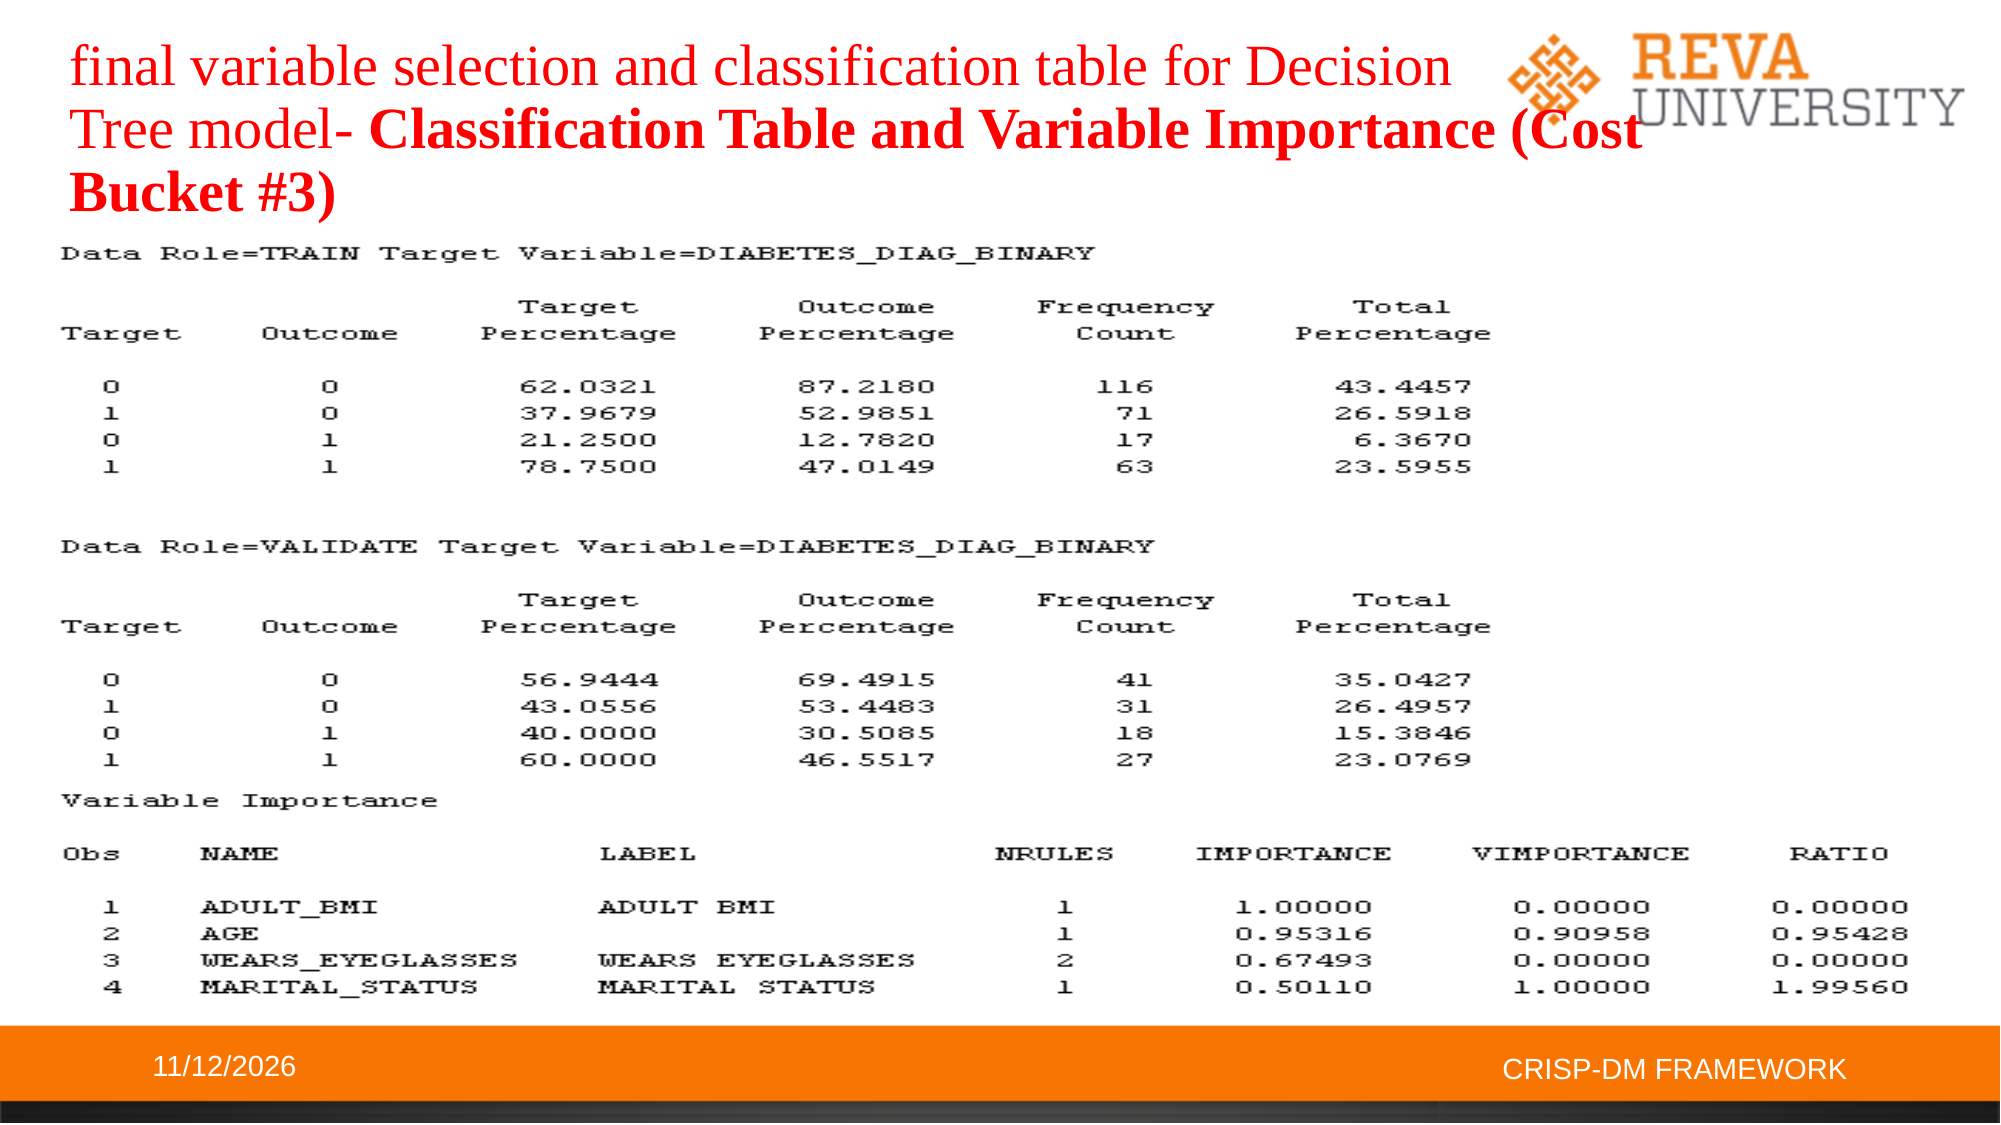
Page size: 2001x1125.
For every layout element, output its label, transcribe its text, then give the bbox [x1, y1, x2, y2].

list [54, 238, 1939, 1014]
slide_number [137, 1039, 588, 1100]
picture [1507, 15, 1988, 144]
picture [0, 1013, 2000, 1123]
footer CRISP-DM FRAMEWORK [1187, 1042, 1863, 1103]
title final variable selection and classification table for Decision Tree model- Classification Table and Variable Importance (Cost Bucket #3) [54, 21, 1780, 238]
